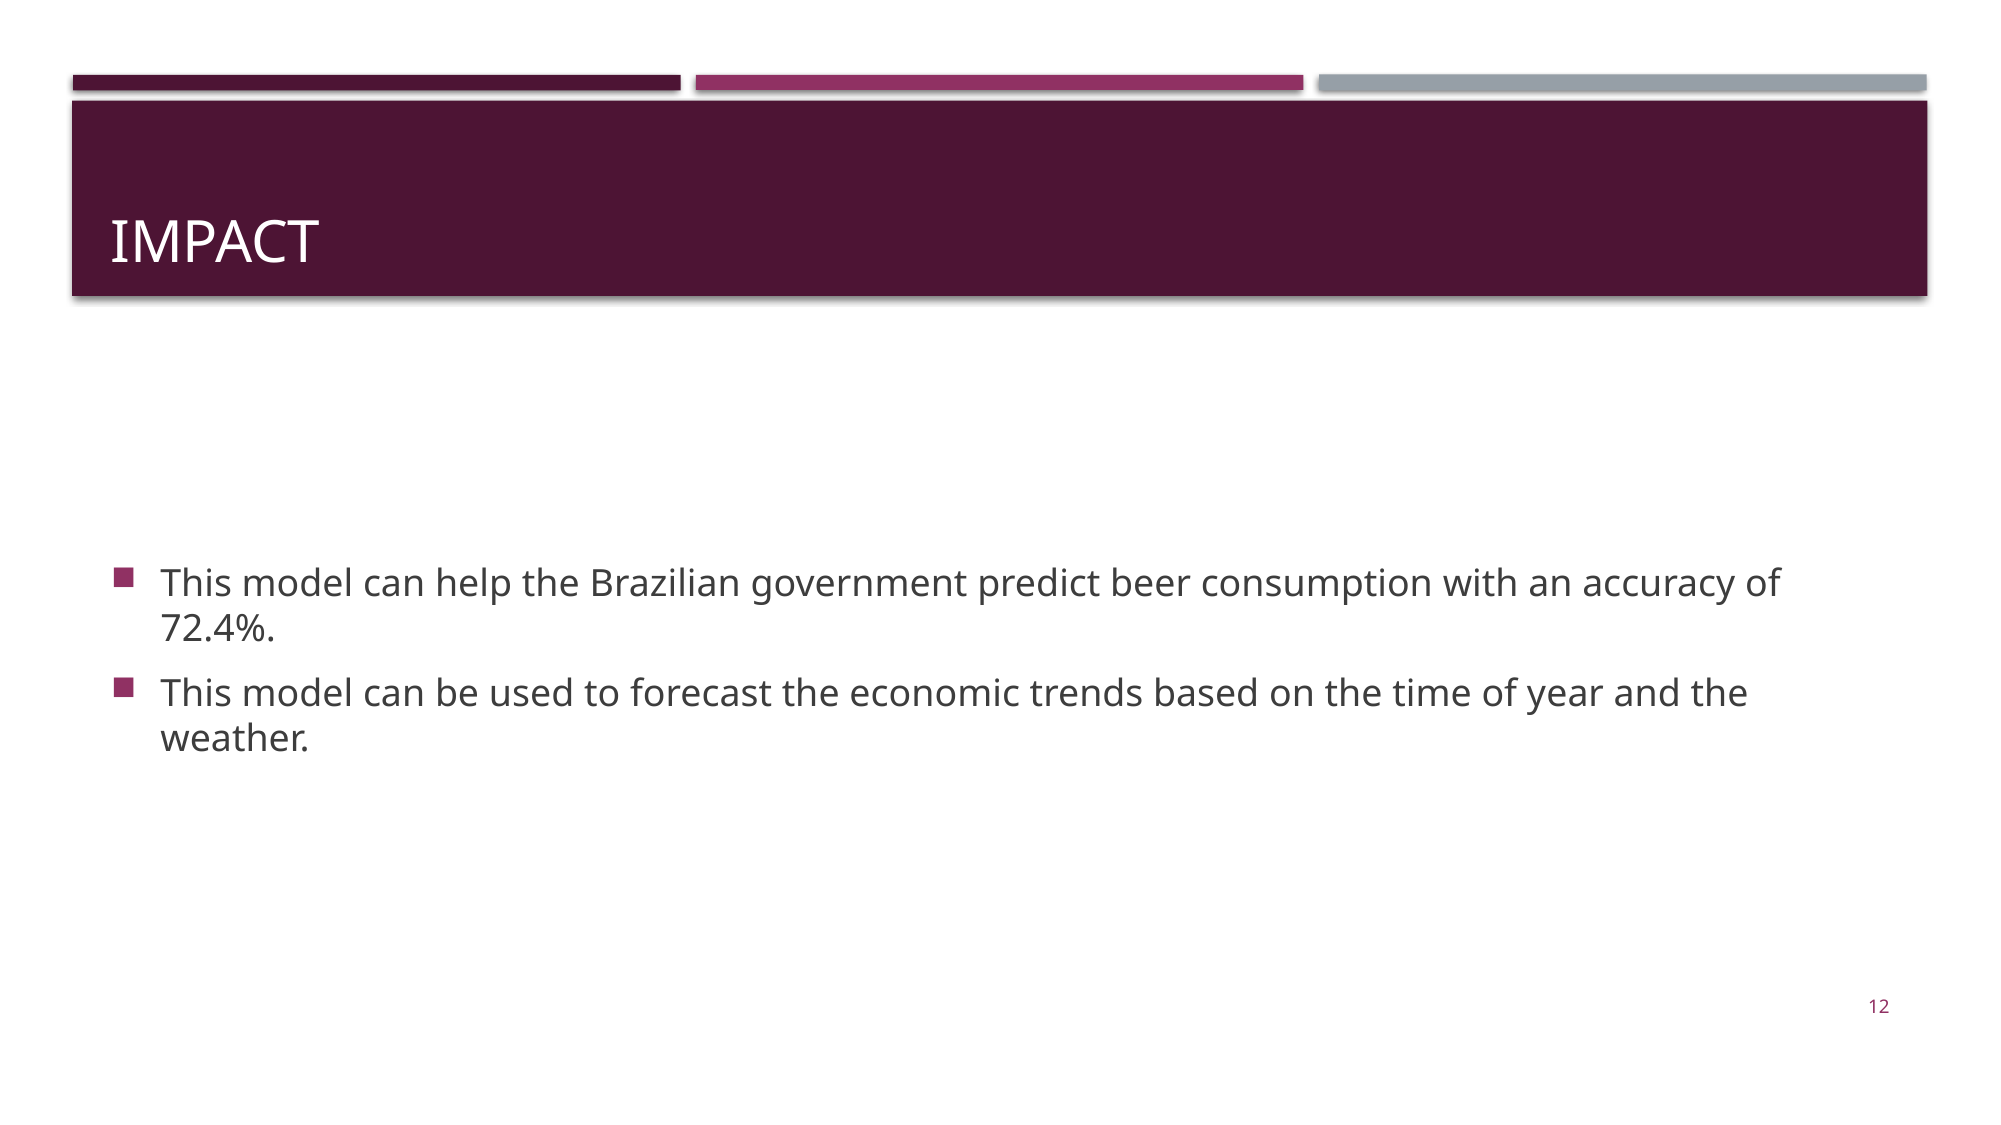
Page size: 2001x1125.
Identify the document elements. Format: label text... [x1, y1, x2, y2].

title Impact [95, 115, 1905, 282]
list This model can help the Brazilian government predict beer consumption with an accuracy of 72.4%. This model can be used to forecast the economic trends based on the time of year and the weather. [95, 357, 1905, 962]
slide_number 12 [1732, 977, 1905, 1037]
